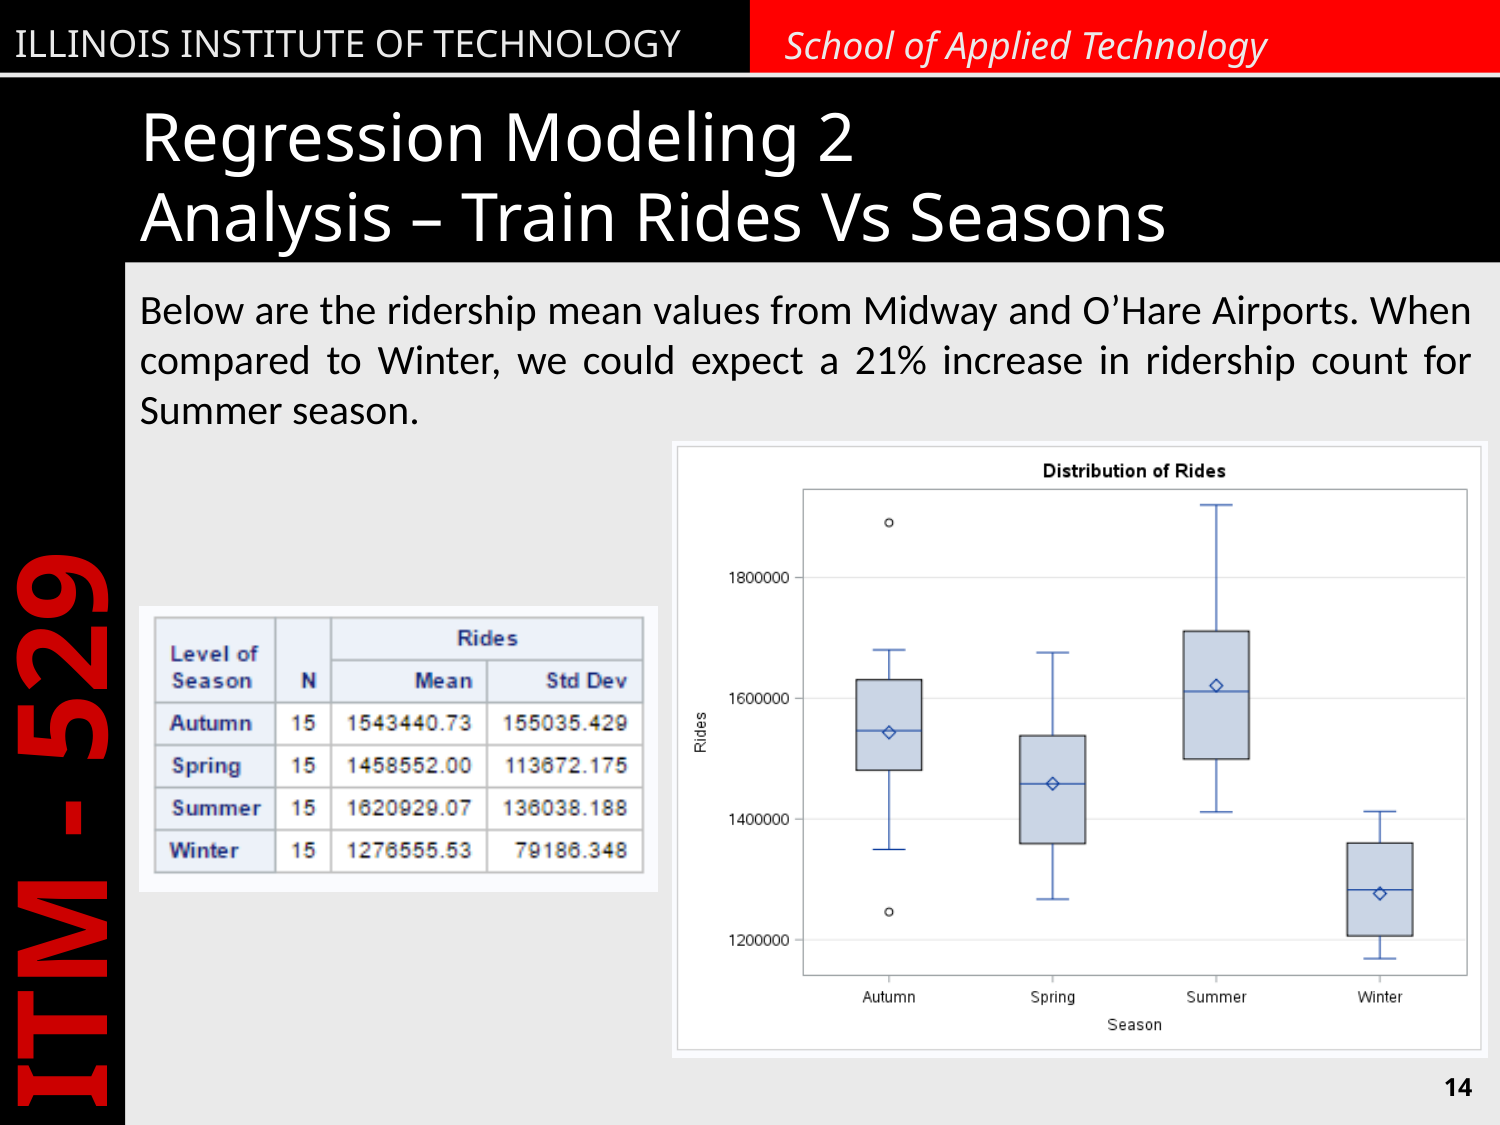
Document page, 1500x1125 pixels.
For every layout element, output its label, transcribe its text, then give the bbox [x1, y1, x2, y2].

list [672, 441, 1488, 1058]
text_box Below are the ridership mean values from Midway and O’Hare Airports. When compared to Winter, we could expect a 21% increase in ridership count for Summer season. [124, 275, 1488, 440]
slide_number 14 [1137, 1064, 1488, 1125]
title Regression Modeling 2 Analysis – Train Rides Vs Seasons [124, 87, 1426, 263]
picture [139, 606, 658, 892]
